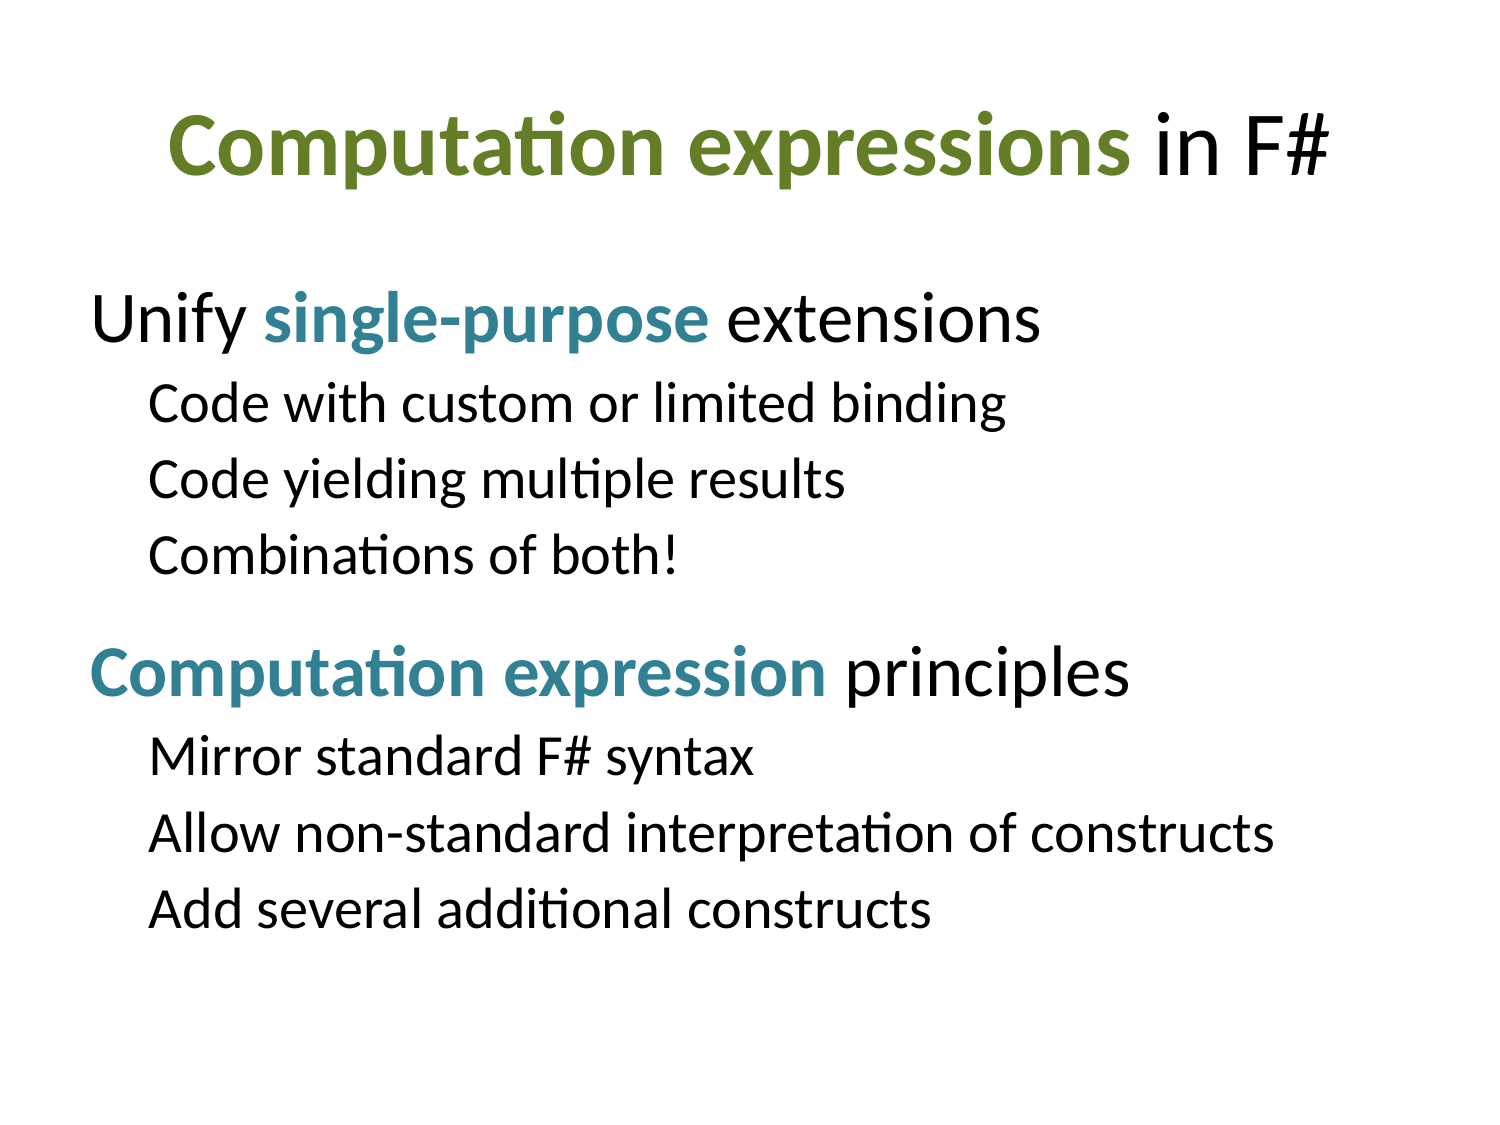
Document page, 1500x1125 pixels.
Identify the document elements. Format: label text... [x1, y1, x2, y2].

list Unify single-purpose extensions Code with custom or limited binding Code yielding multiple results Combinations of both! Computation expression principles Mirror standard F# syntax Allow non-standard interpretation of constructs Add several additional constructs [75, 262, 1425, 1005]
title Computation expressions in F# [75, 45, 1425, 233]
